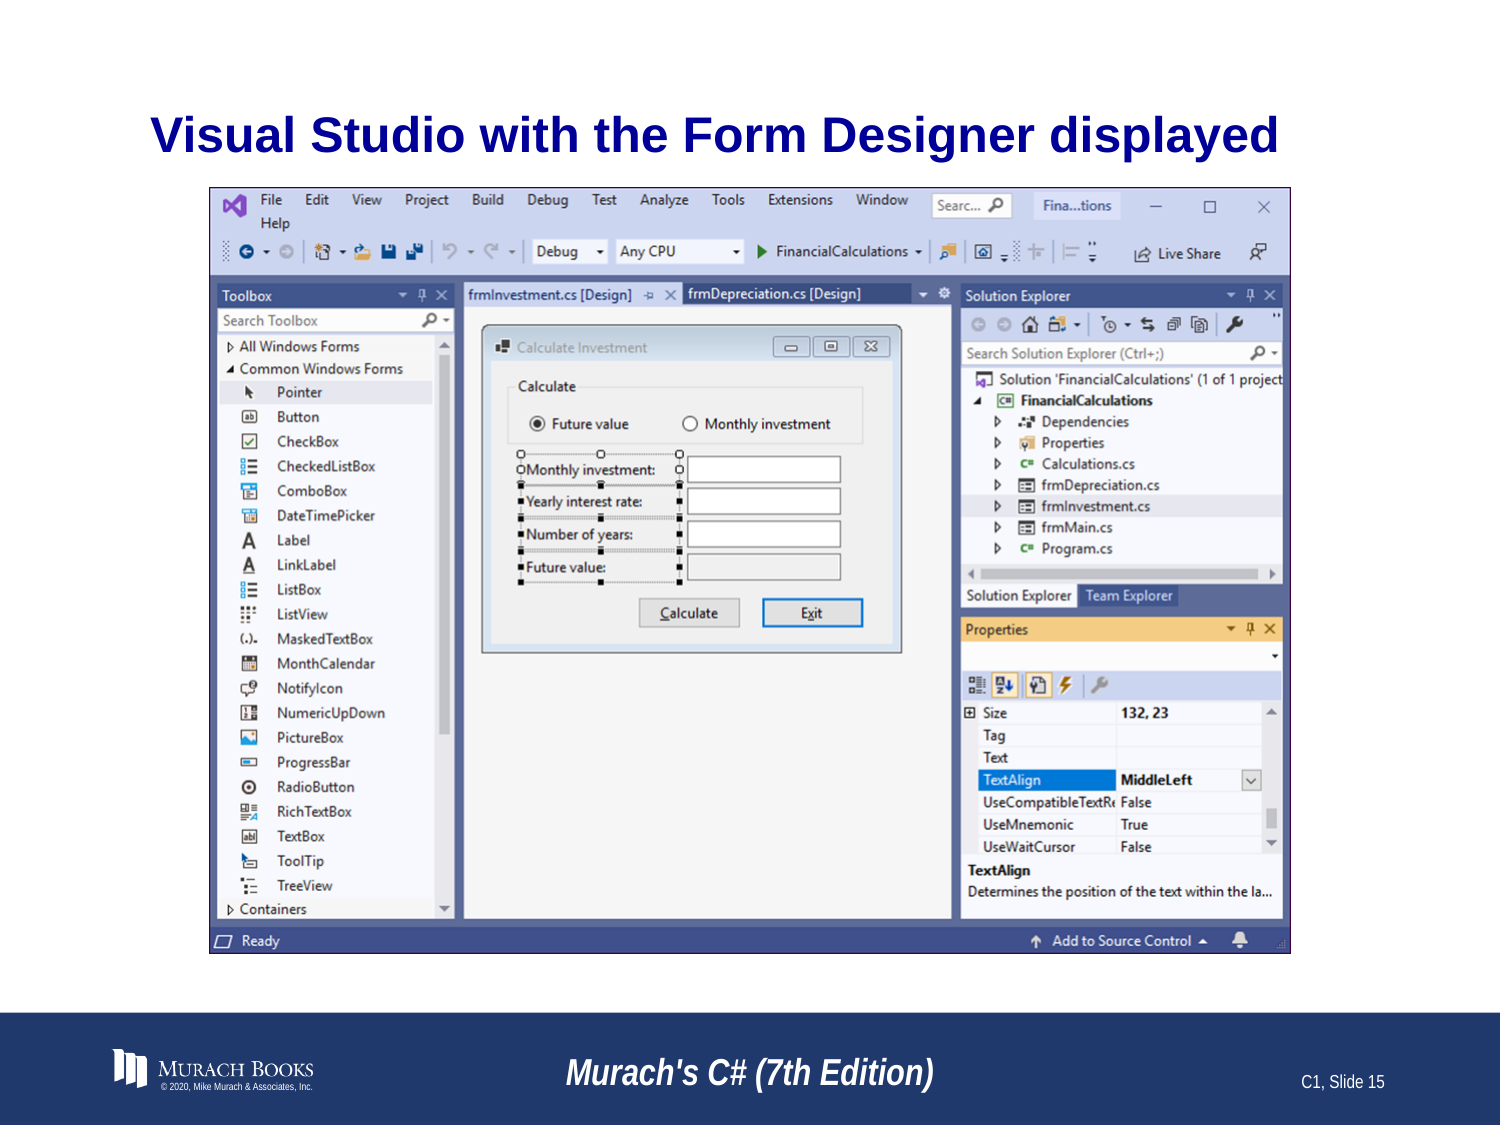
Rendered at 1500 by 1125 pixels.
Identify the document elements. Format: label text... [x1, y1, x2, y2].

footer © 2020, Mike Murach & Associates, Inc. [12, 1025, 463, 1100]
title Visual Studio with the Form Designer displayed [150, 102, 1350, 164]
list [209, 187, 1291, 954]
slide_number C1, Slide 15 [1087, 1025, 1400, 1100]
slide_number Murach's C# (7th Edition) [463, 1025, 1050, 1100]
